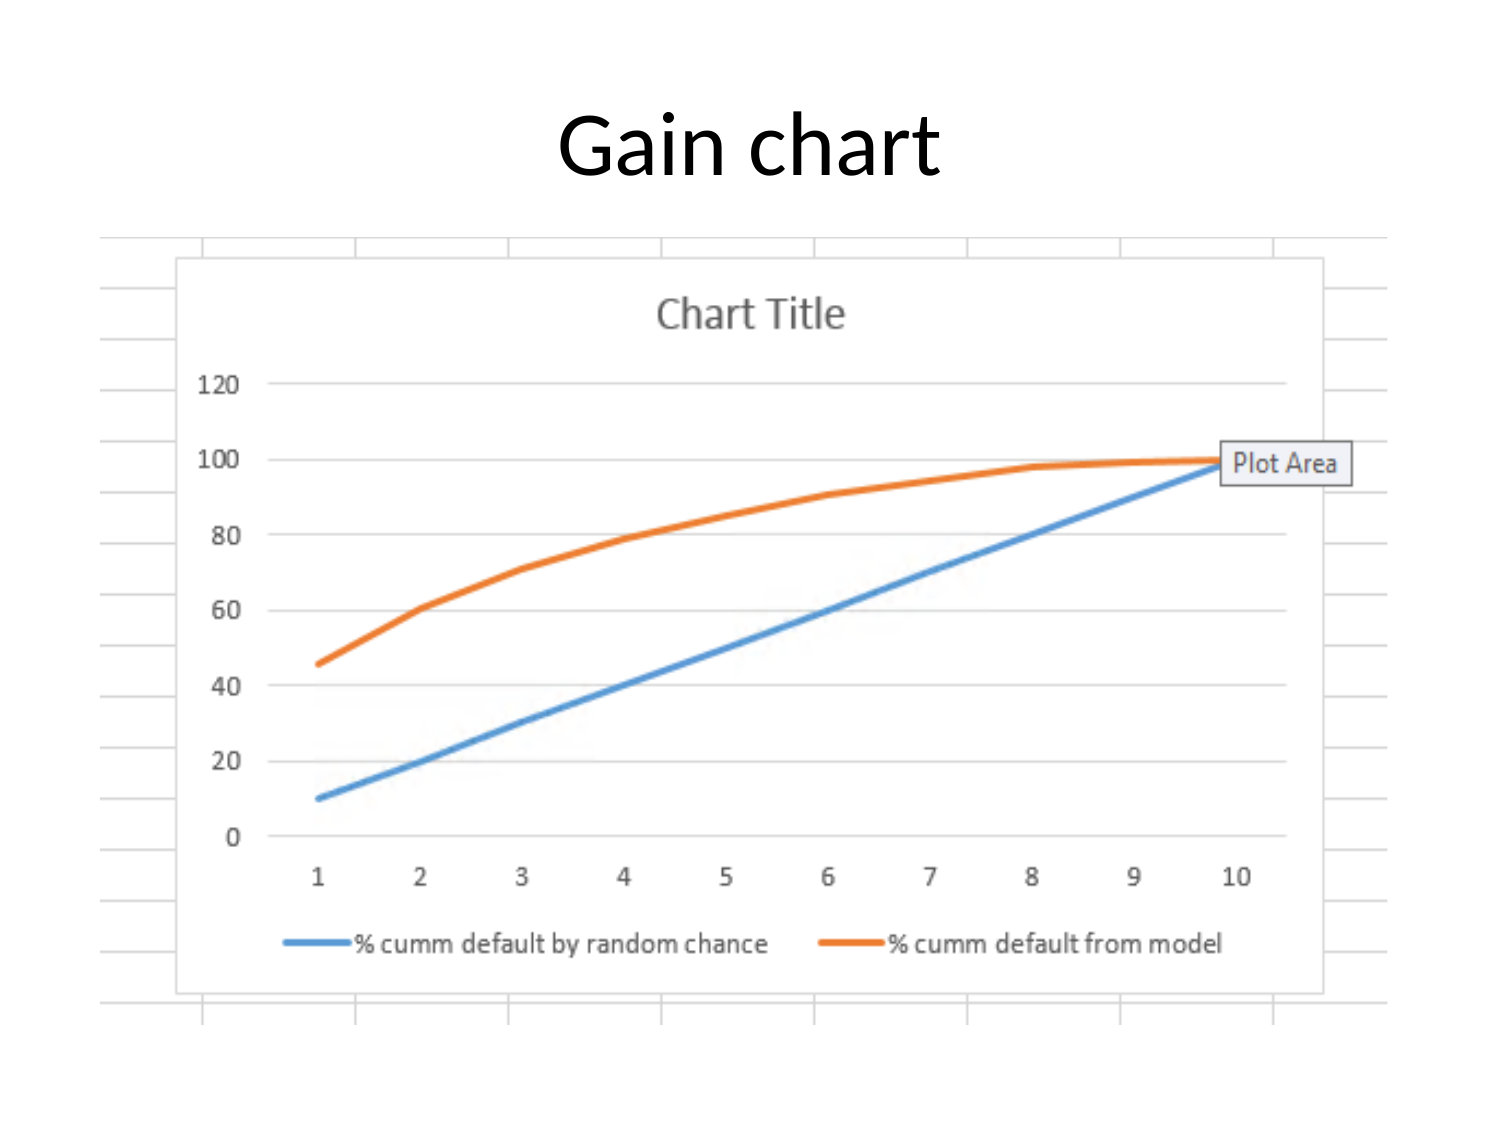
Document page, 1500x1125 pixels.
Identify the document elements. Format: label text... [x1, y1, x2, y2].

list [99, 237, 1388, 1026]
title Gain chart [75, 45, 1425, 233]
